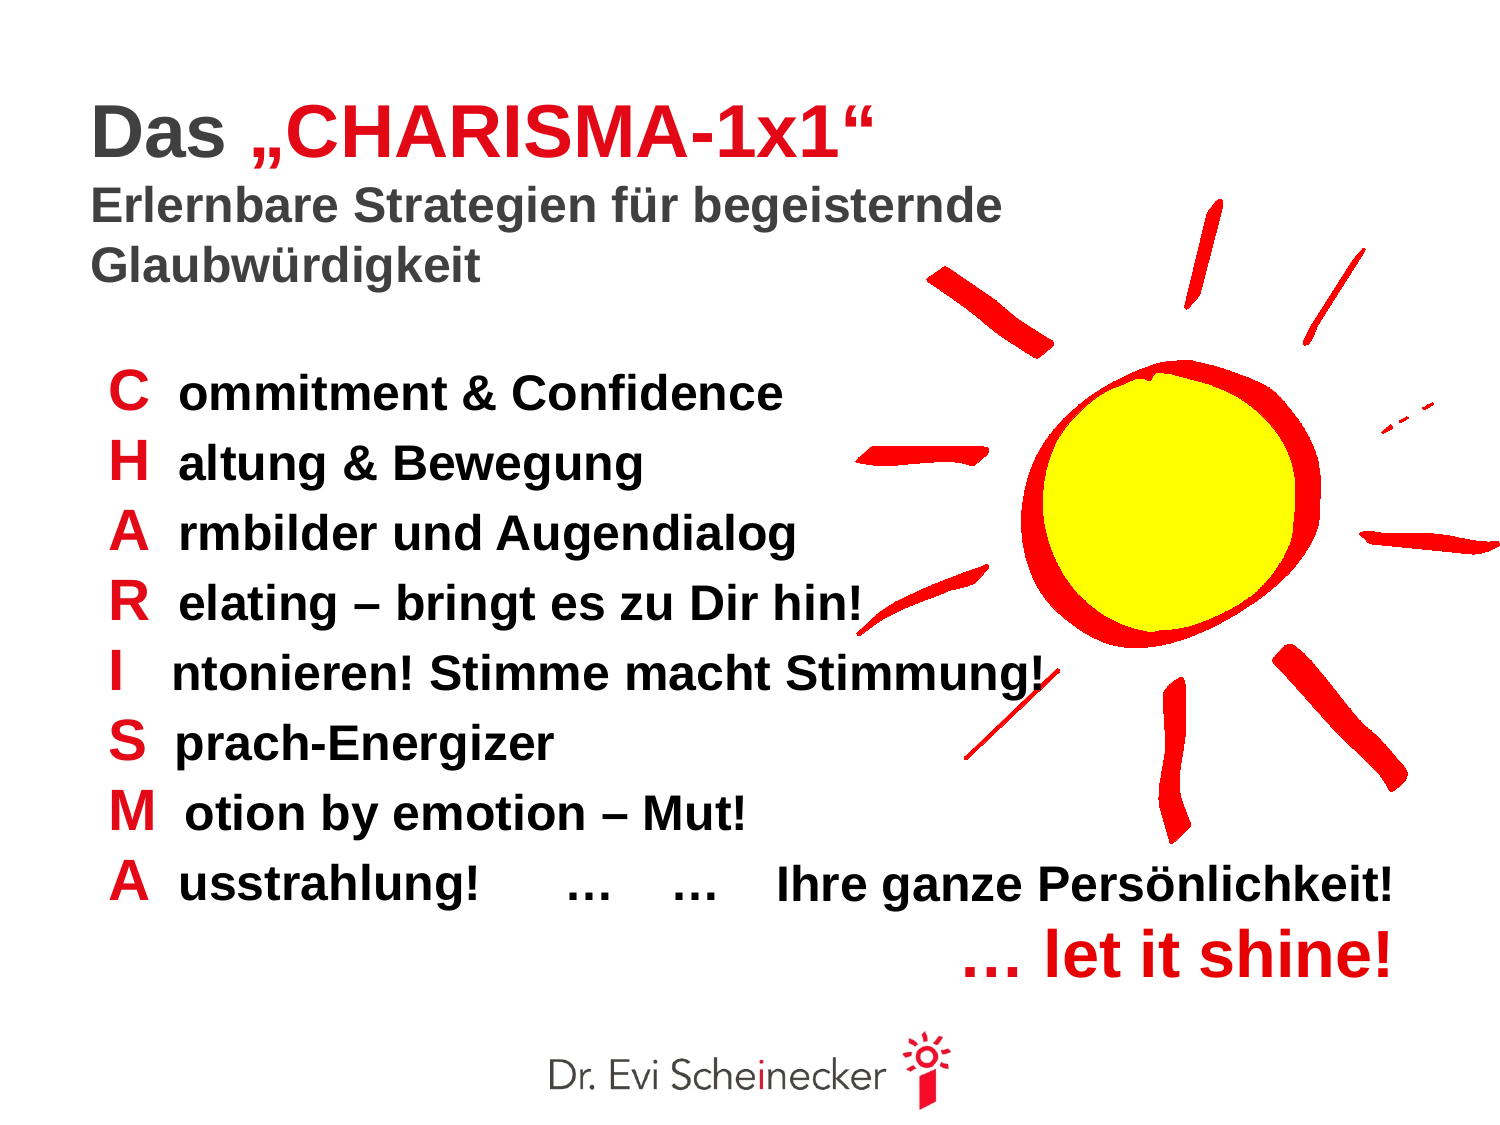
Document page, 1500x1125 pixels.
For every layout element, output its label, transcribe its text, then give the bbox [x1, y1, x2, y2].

text_box Ihre ganze Persönlichkeit! … let it shine! [761, 851, 1500, 999]
text_box C ommitment & Confidence H altung & Bewegung A rmbilder und Augendialog R elating – bringt es zu Dir hin! I ntonieren! Stimme macht Stimmung! S prach-Energizer M otion by emotion – Mut! A usstrahlung! … … [93, 345, 1067, 920]
title Das „CHARISMA-1x1“ Erlernbare Strategien für begeisternde Glaubwürdigkeit [75, 93, 1425, 282]
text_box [855, 198, 1500, 844]
picture [550, 1031, 951, 1110]
